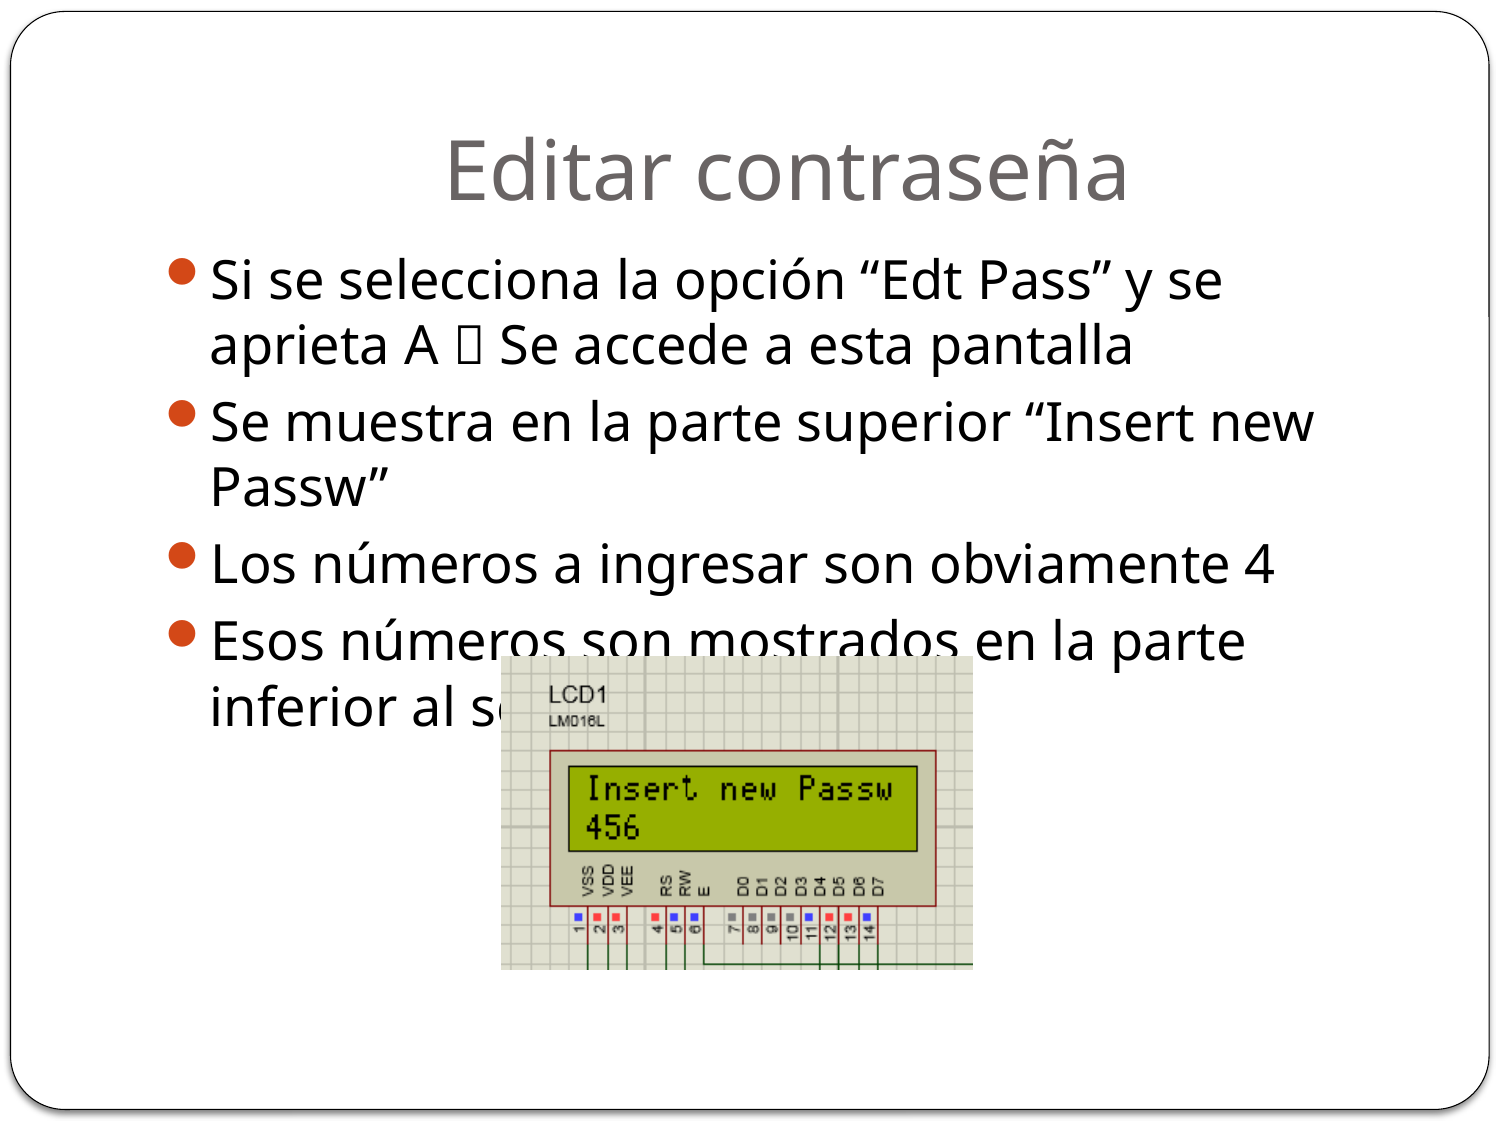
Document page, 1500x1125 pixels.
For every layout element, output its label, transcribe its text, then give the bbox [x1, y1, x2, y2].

title Editar contraseña [150, 45, 1425, 233]
picture [501, 656, 973, 970]
list Si se selecciona la opción “Edt Pass” y se aprieta A  Se accede a esta pantalla Se muestra en la parte superior “Insert new Passw” Los números a ingresar son obviamente 4 Esos números son mostrados en la parte inferior al ser ingresados [150, 237, 1425, 988]
